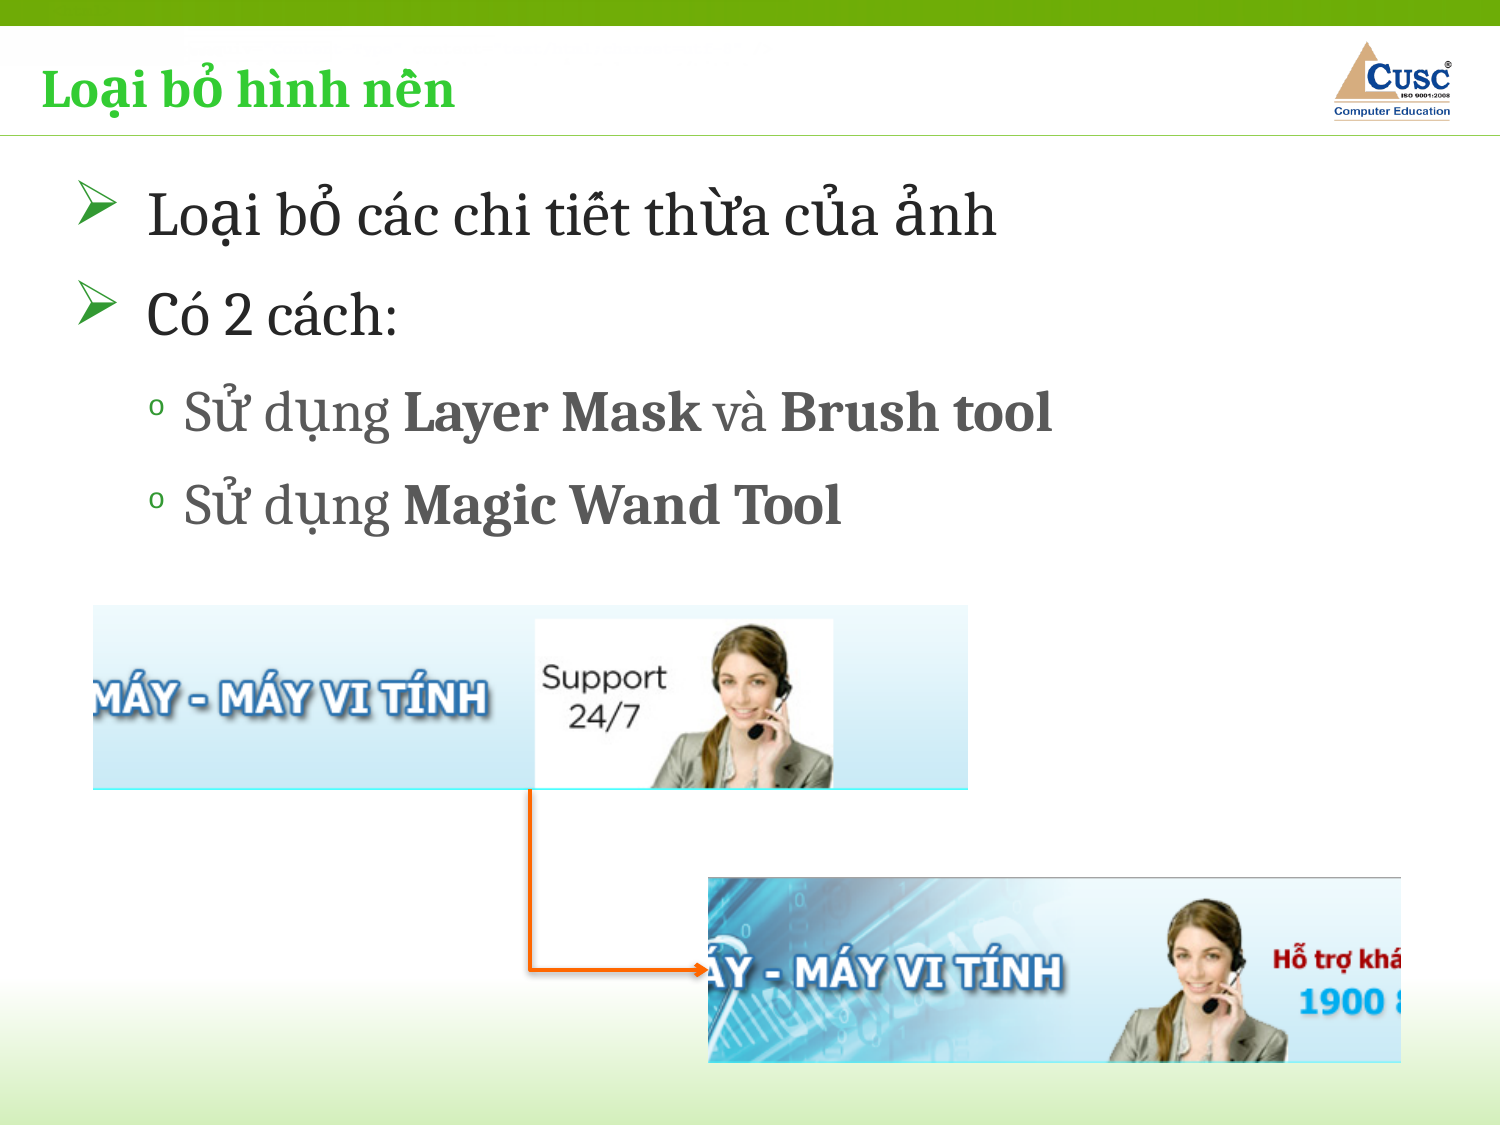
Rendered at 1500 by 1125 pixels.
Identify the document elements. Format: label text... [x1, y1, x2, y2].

picture [0, 0, 1500, 135]
picture [0, 136, 1500, 1063]
list Loại bỏ hình nền [41, 37, 1447, 135]
list Loại bỏ các chi tiết thừa của ảnh Có 2 cách: Sử dụng Layer Mask và Brush tool Sử dụng Magic Wand Tool [72, 173, 1428, 952]
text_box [528, 790, 710, 969]
